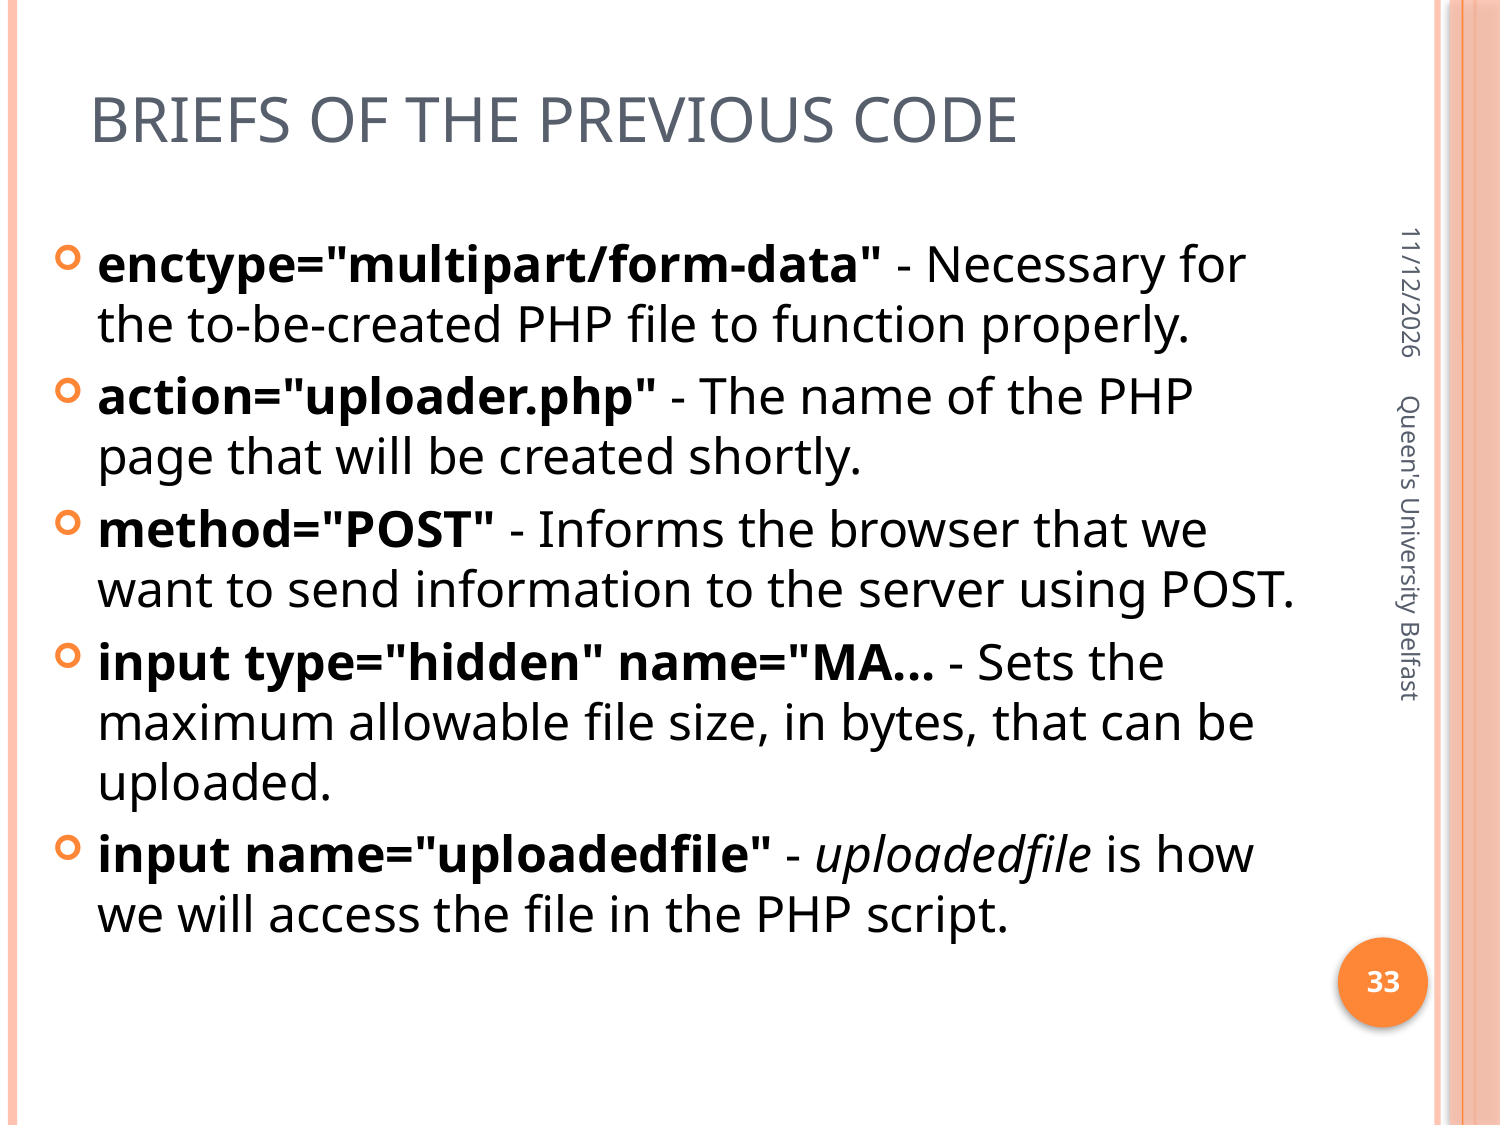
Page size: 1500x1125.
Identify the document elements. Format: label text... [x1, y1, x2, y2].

footer Queen's University Belfast [1379, 380, 1440, 906]
slide_number 33 [1333, 940, 1434, 1027]
title Briefs of the previous code [75, 45, 1300, 163]
list enctype="multipart/form-data" - Necessary for the to-be-created PHP file to function properly. action="uploader.php" - The name of the PHP page that will be created shortly. method="POST" - Informs the browser that we want to send information to the server using POST. input type="hidden" name="MA... - Sets the maximum allowable file size, in bytes, that can be uploaded. input name="uploadedfile" - uploadedfile is how we will access the file in the PHP script. [37, 224, 1325, 1050]
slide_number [1378, 43, 1442, 374]
